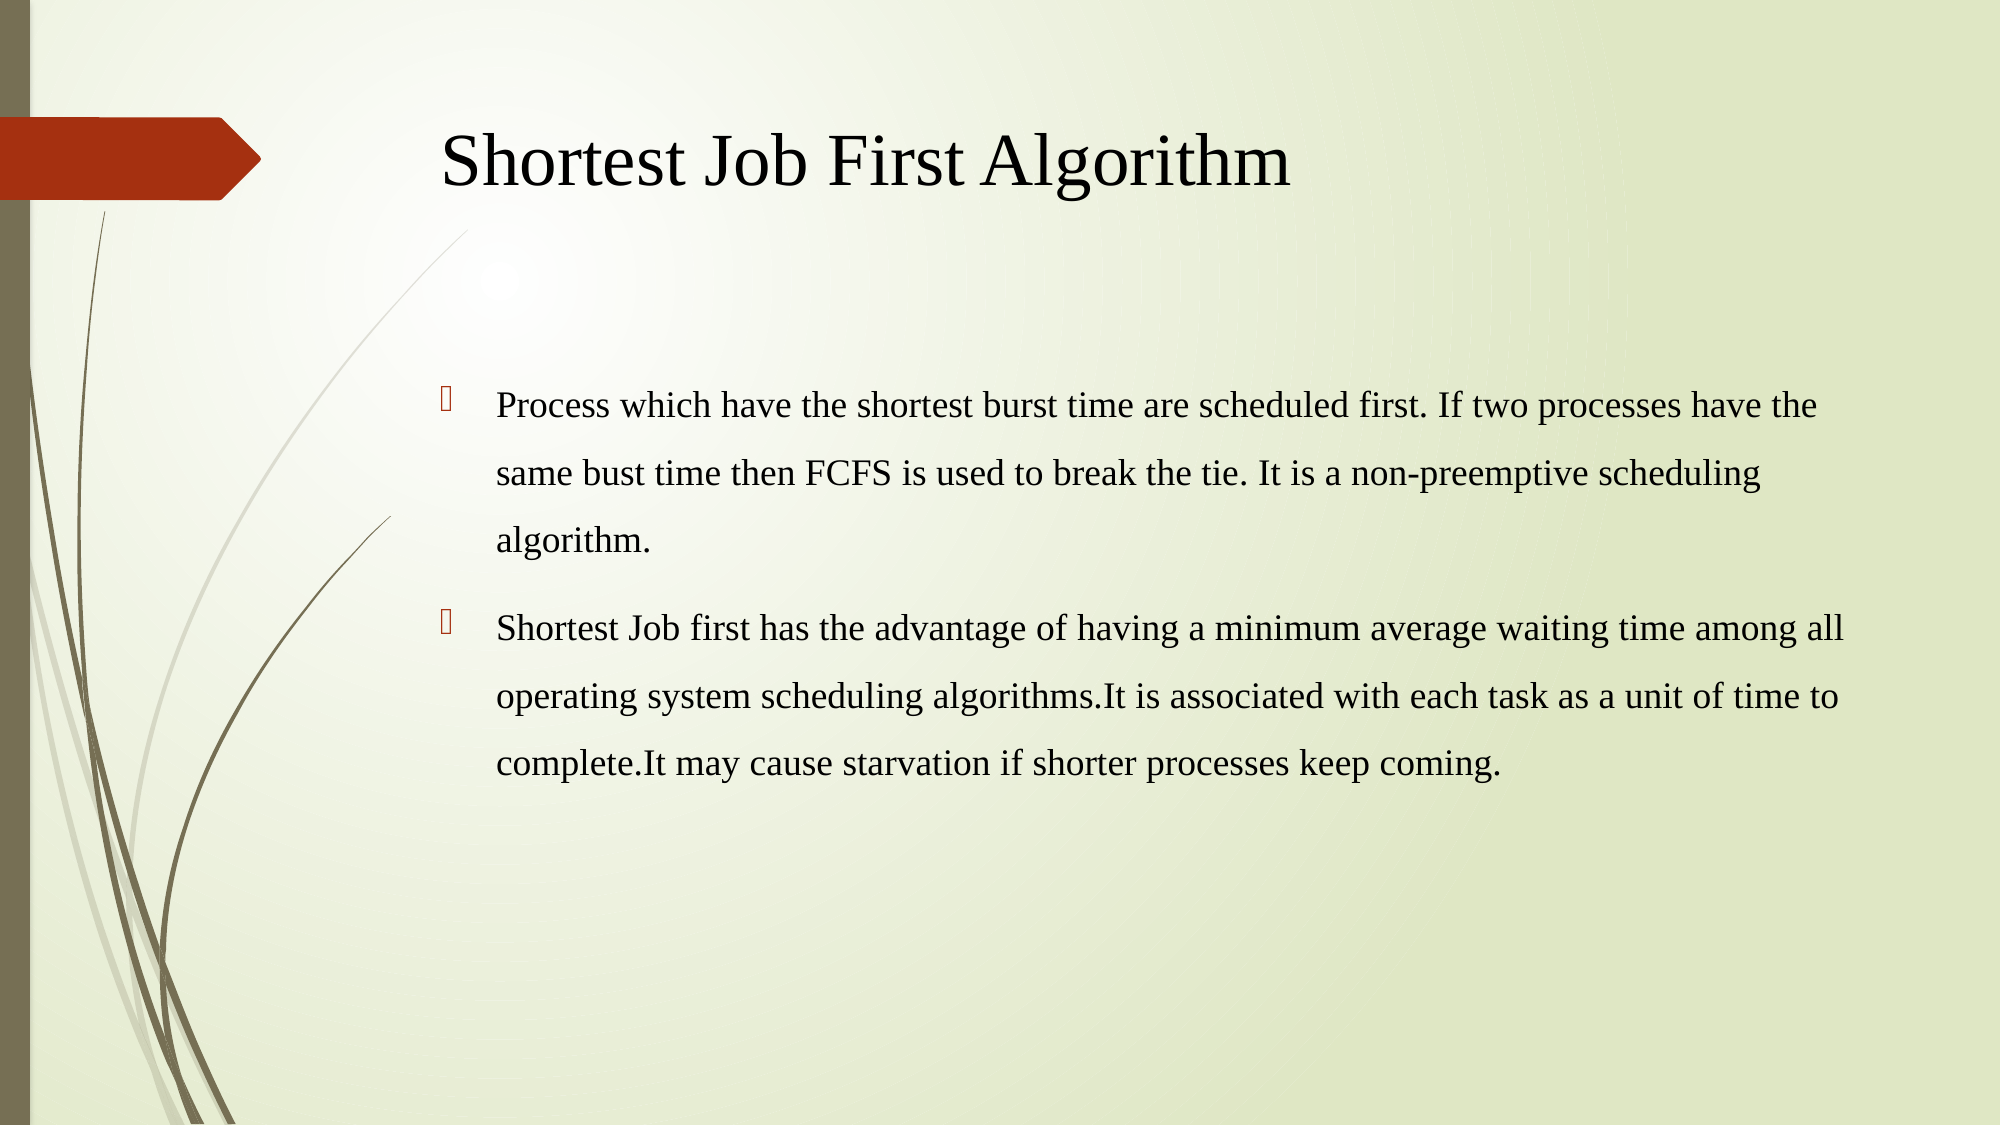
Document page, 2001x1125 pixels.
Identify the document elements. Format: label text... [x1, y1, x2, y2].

title Shortest Job First Algorithm [425, 102, 1888, 313]
list Process which have the shortest burst time are scheduled first. If two processes have the same bust time then FCFS is used to break the tie. It is a non-preemptive scheduling algorithm. Shortest Job first has the advantage of having a minimum average waiting time among all operating system scheduling algorithms.It is associated with each task as a unit of time to complete.It may cause starvation if shorter processes keep coming. [424, 350, 1888, 970]
